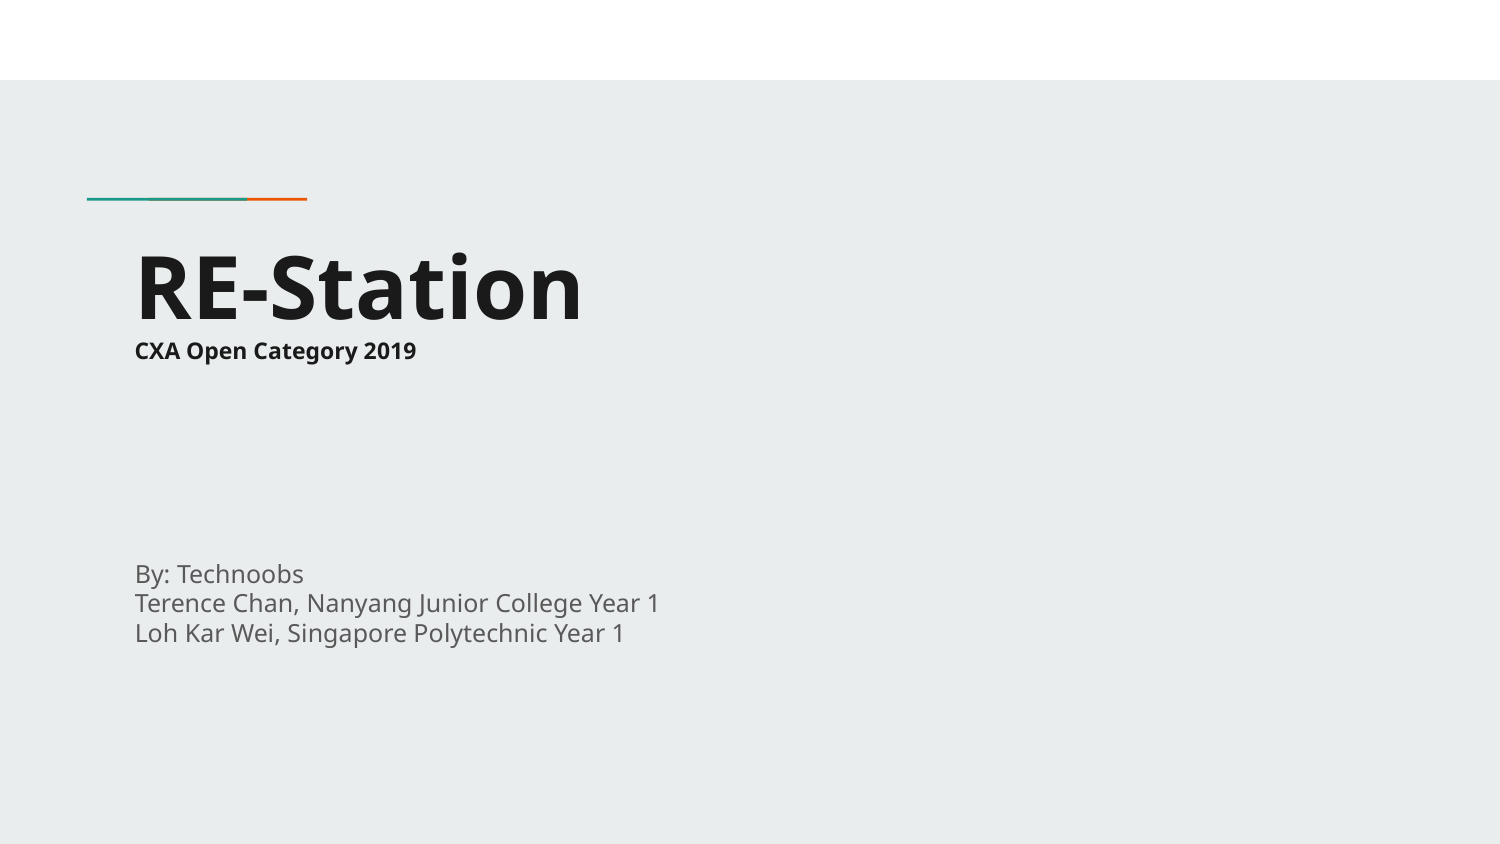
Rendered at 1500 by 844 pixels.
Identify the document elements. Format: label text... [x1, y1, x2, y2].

subtitle By: Technoobs Terence Chan, Nanyang Junior College Year 1 Loh Kar Wei, Singapore Polytechnic Year 1 [119, 543, 1173, 692]
title RE-Station CXA Open Category 2019 [119, 216, 1381, 422]
